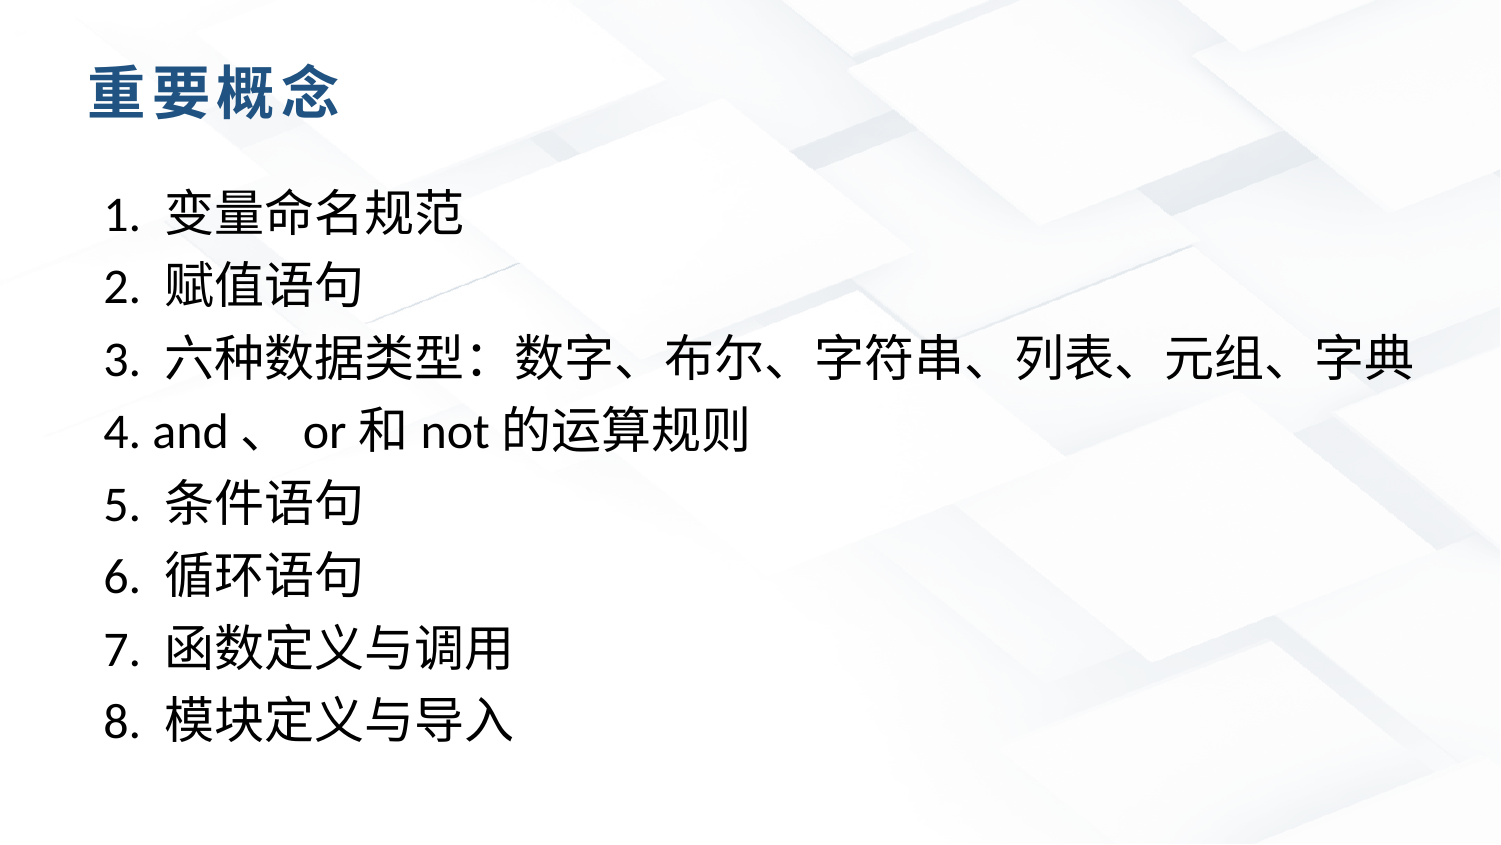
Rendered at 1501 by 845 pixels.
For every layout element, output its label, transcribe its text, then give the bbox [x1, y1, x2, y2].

text_box 重要概念 [72, 49, 368, 134]
text_box 1. 变量命名规范 2. 赋值语句 3. 六种数据类型：数字、布尔、字符串、列表、元组、字典 4. and、or和not的运算规则 5. 条件语句 6. 循环语句 7. 函数定义与调用 8. 模块定义与导入 [88, 173, 1459, 757]
